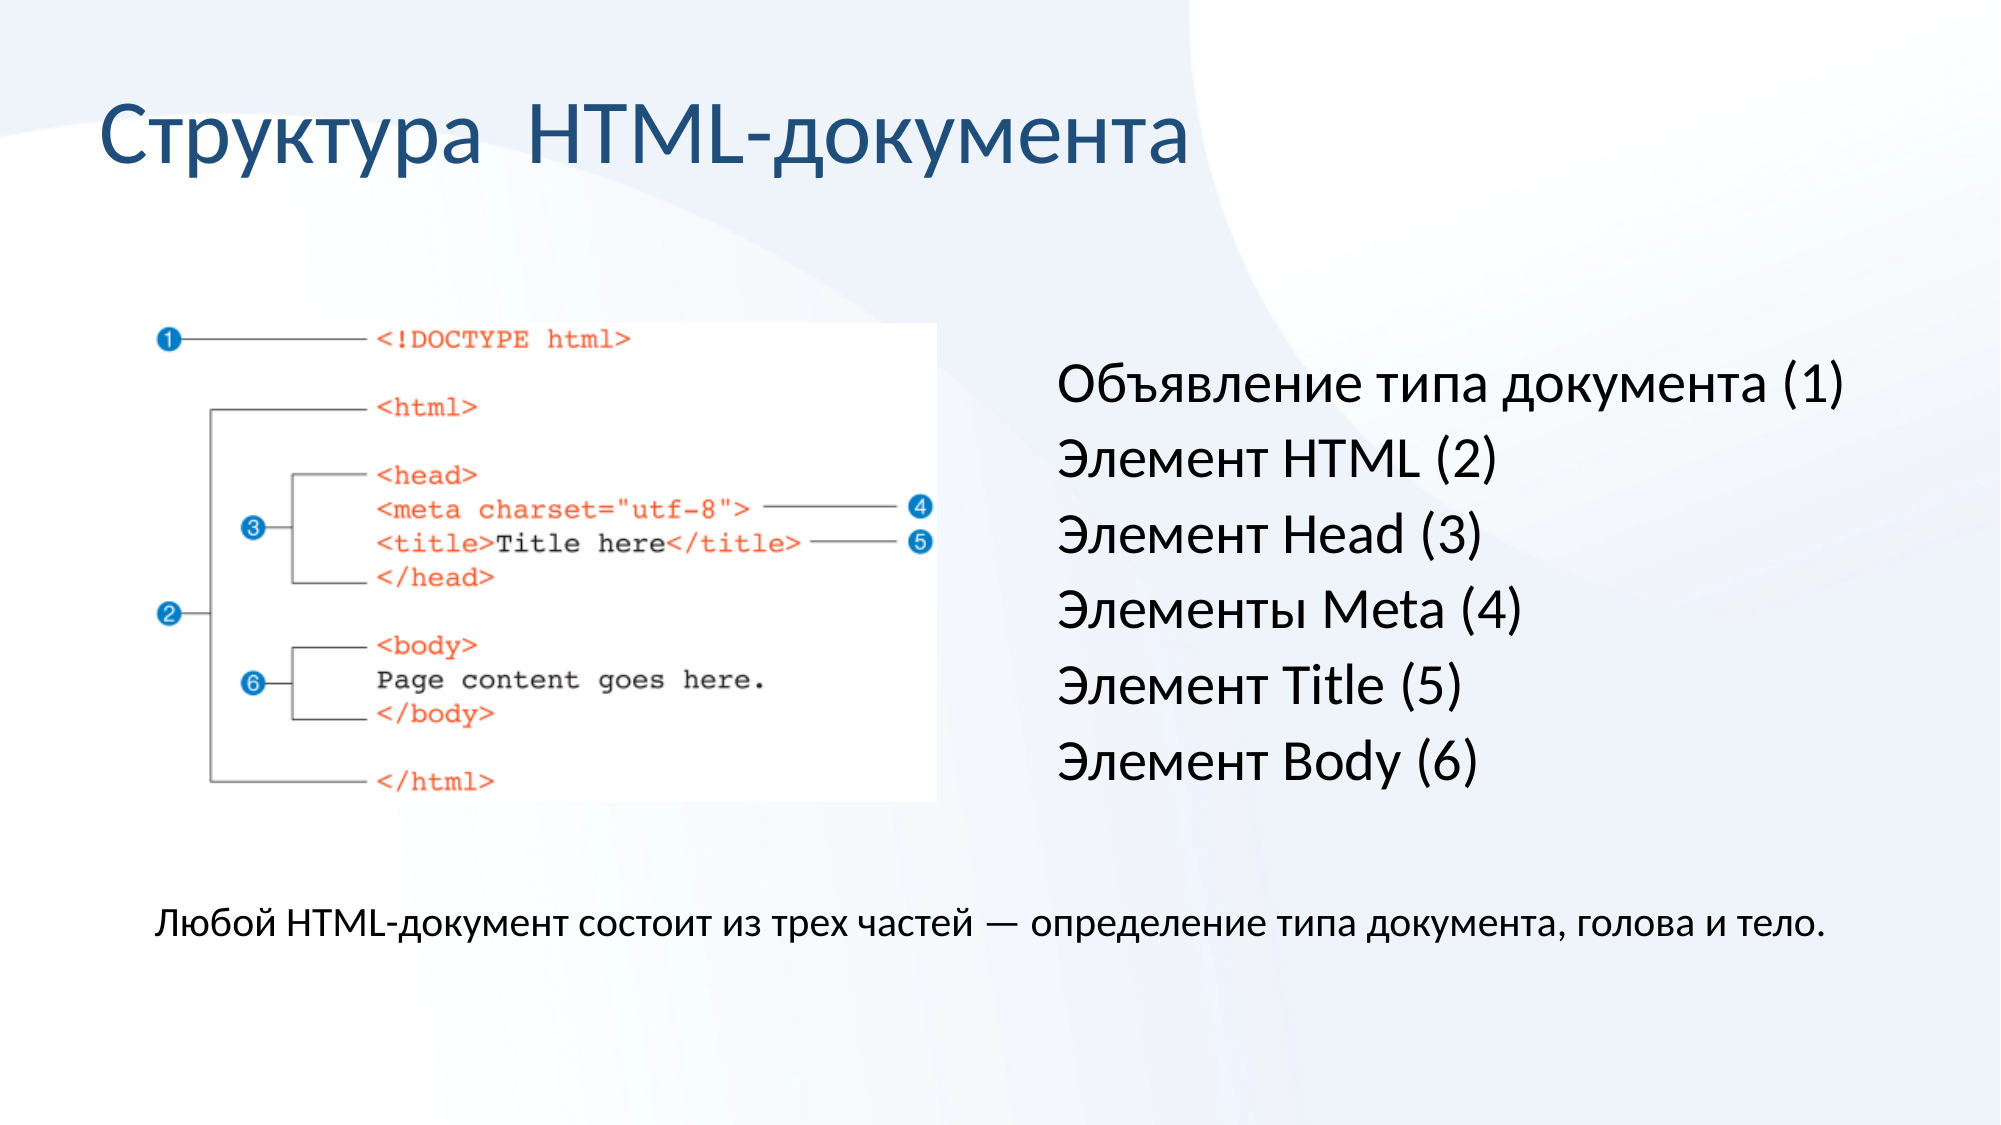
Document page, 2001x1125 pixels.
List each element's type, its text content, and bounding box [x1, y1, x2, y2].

text_box Любой HTML-документ состоит из трех частей — определение типа документа, голова и тело. [139, 887, 1953, 952]
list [154, 323, 937, 802]
text_box Объявление типа документа (1) Элемент HTML (2) Элемент Head (3) Элементы Meta (4) Элемент Title (5) Элемент Body (6) [1042, 323, 1922, 839]
picture [0, 0, 2001, 1125]
title Структура HTML-документа [84, 24, 1922, 243]
